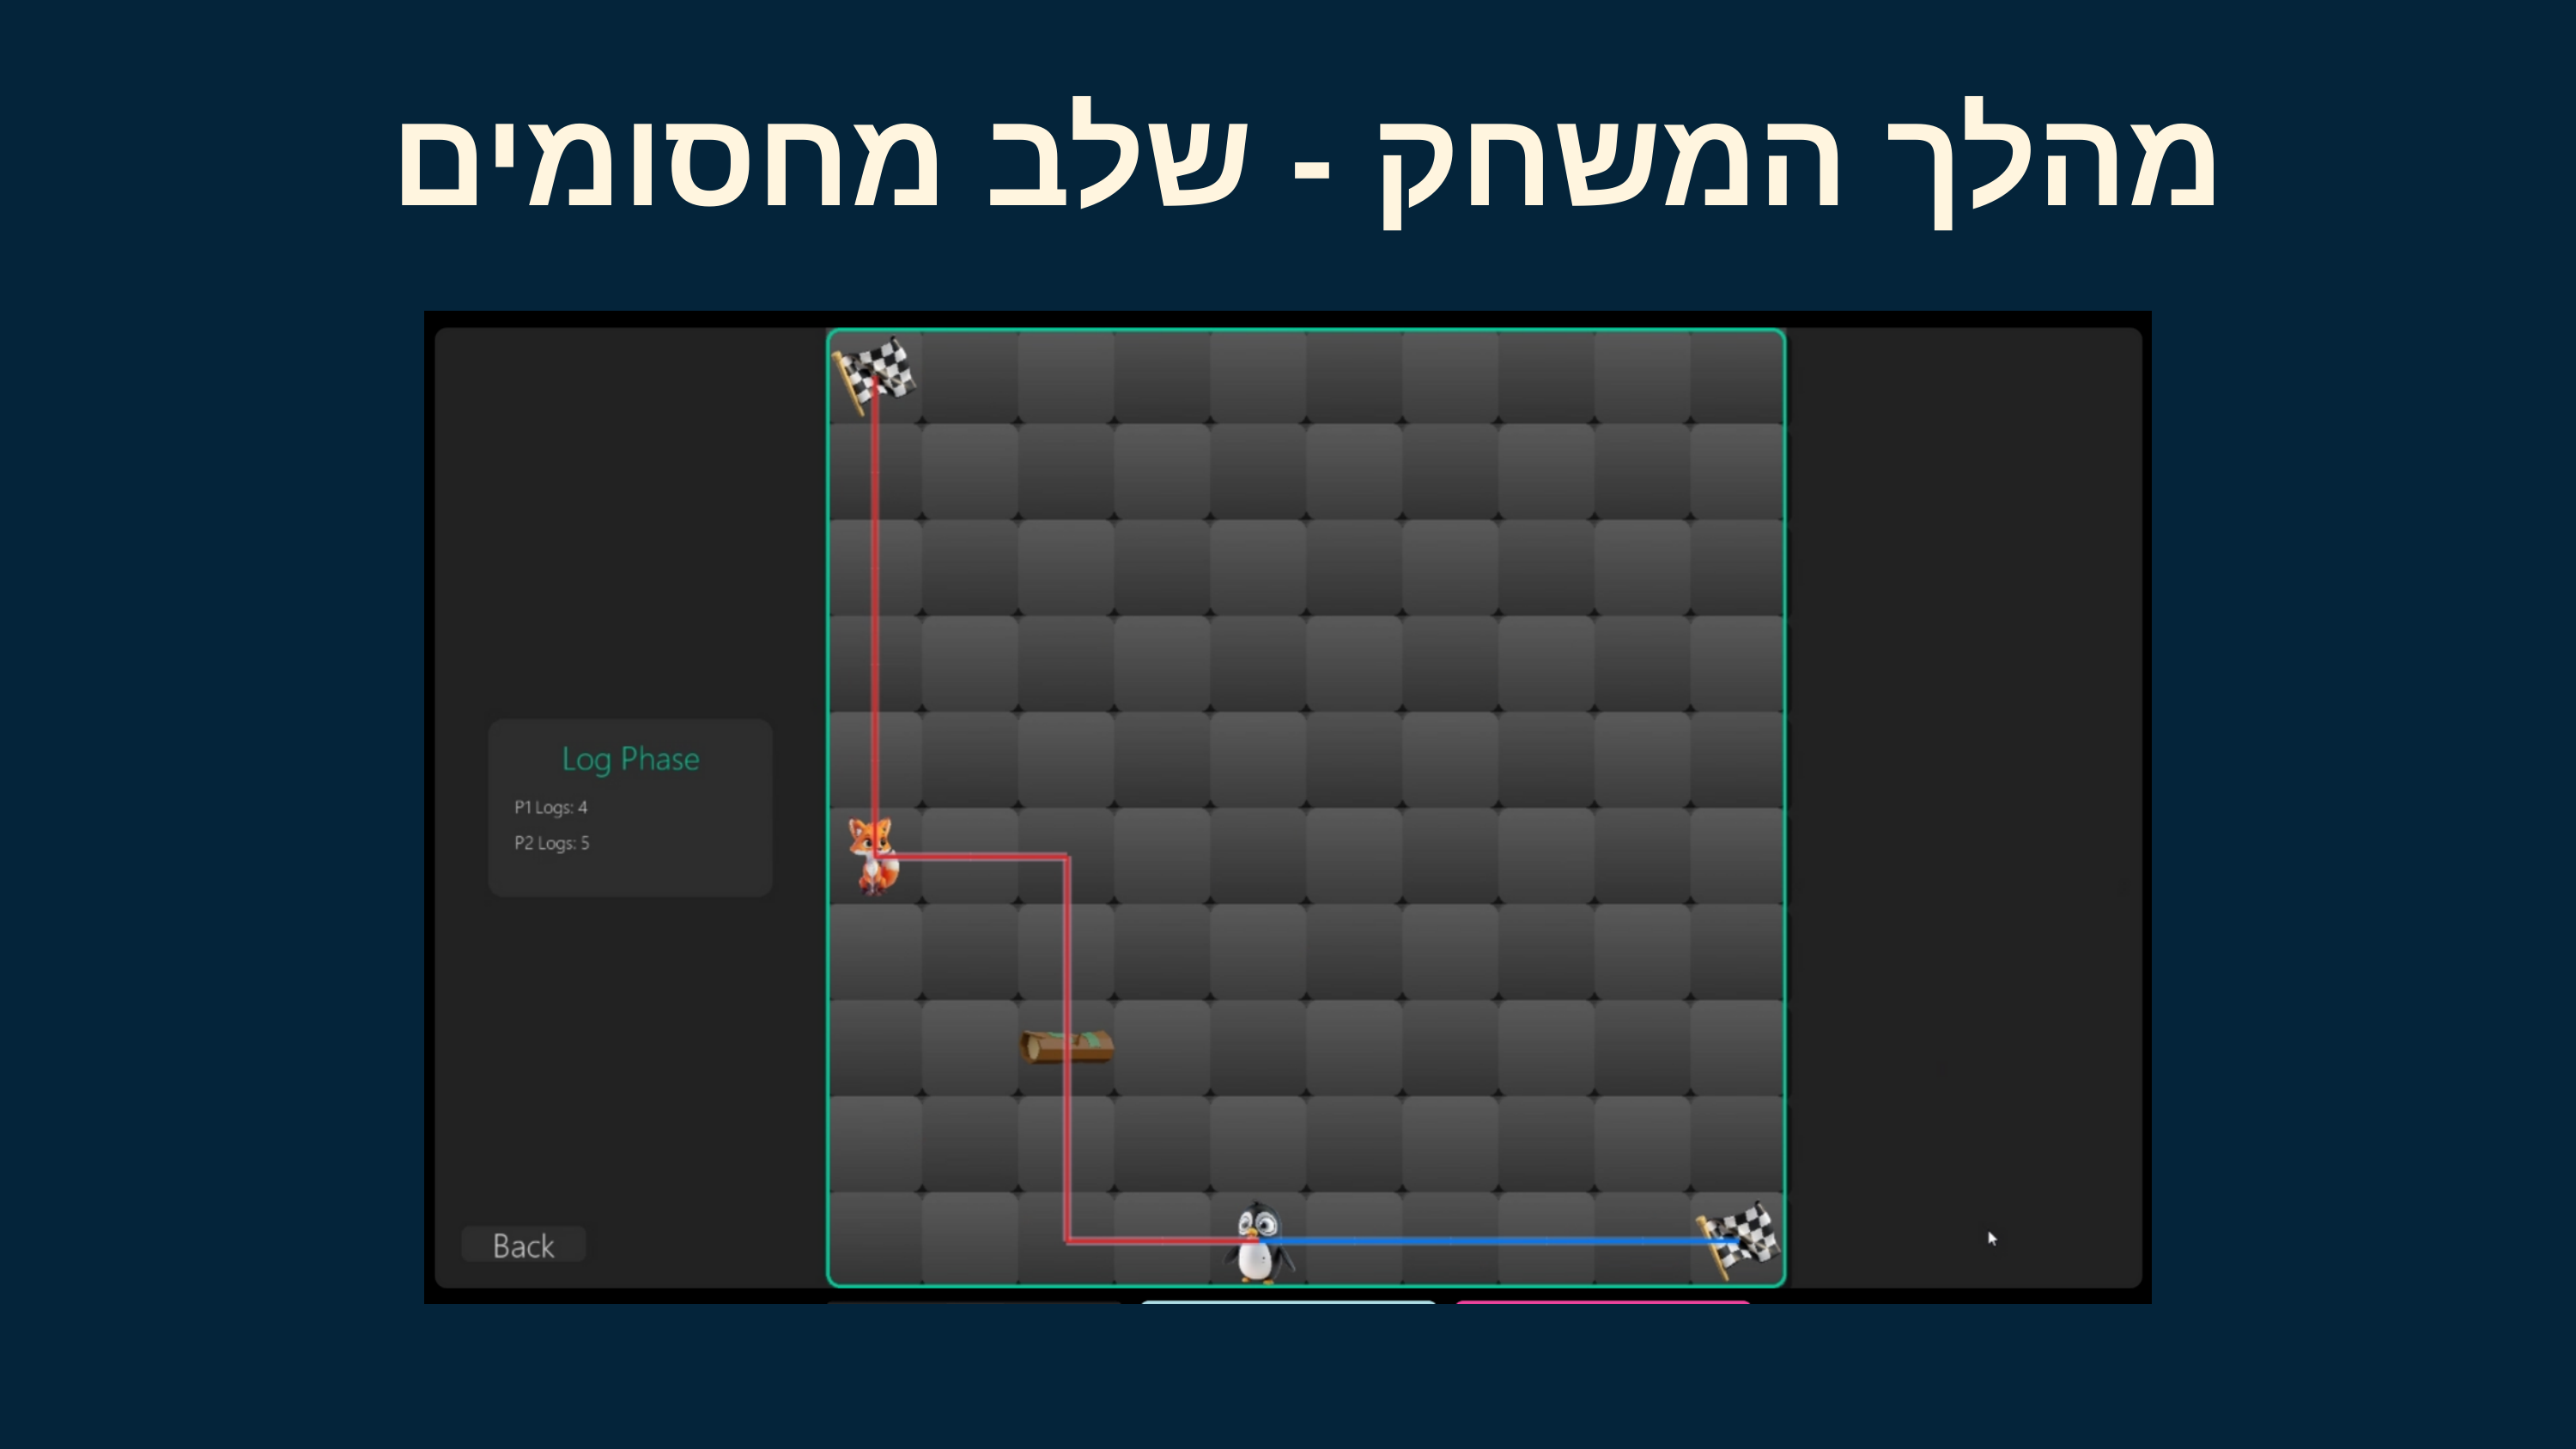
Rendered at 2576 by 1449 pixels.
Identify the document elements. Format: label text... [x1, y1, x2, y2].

text_box מהלך המשחק - שלב מחסומים [335, 45, 2282, 233]
text_box [423, 311, 2152, 1304]
